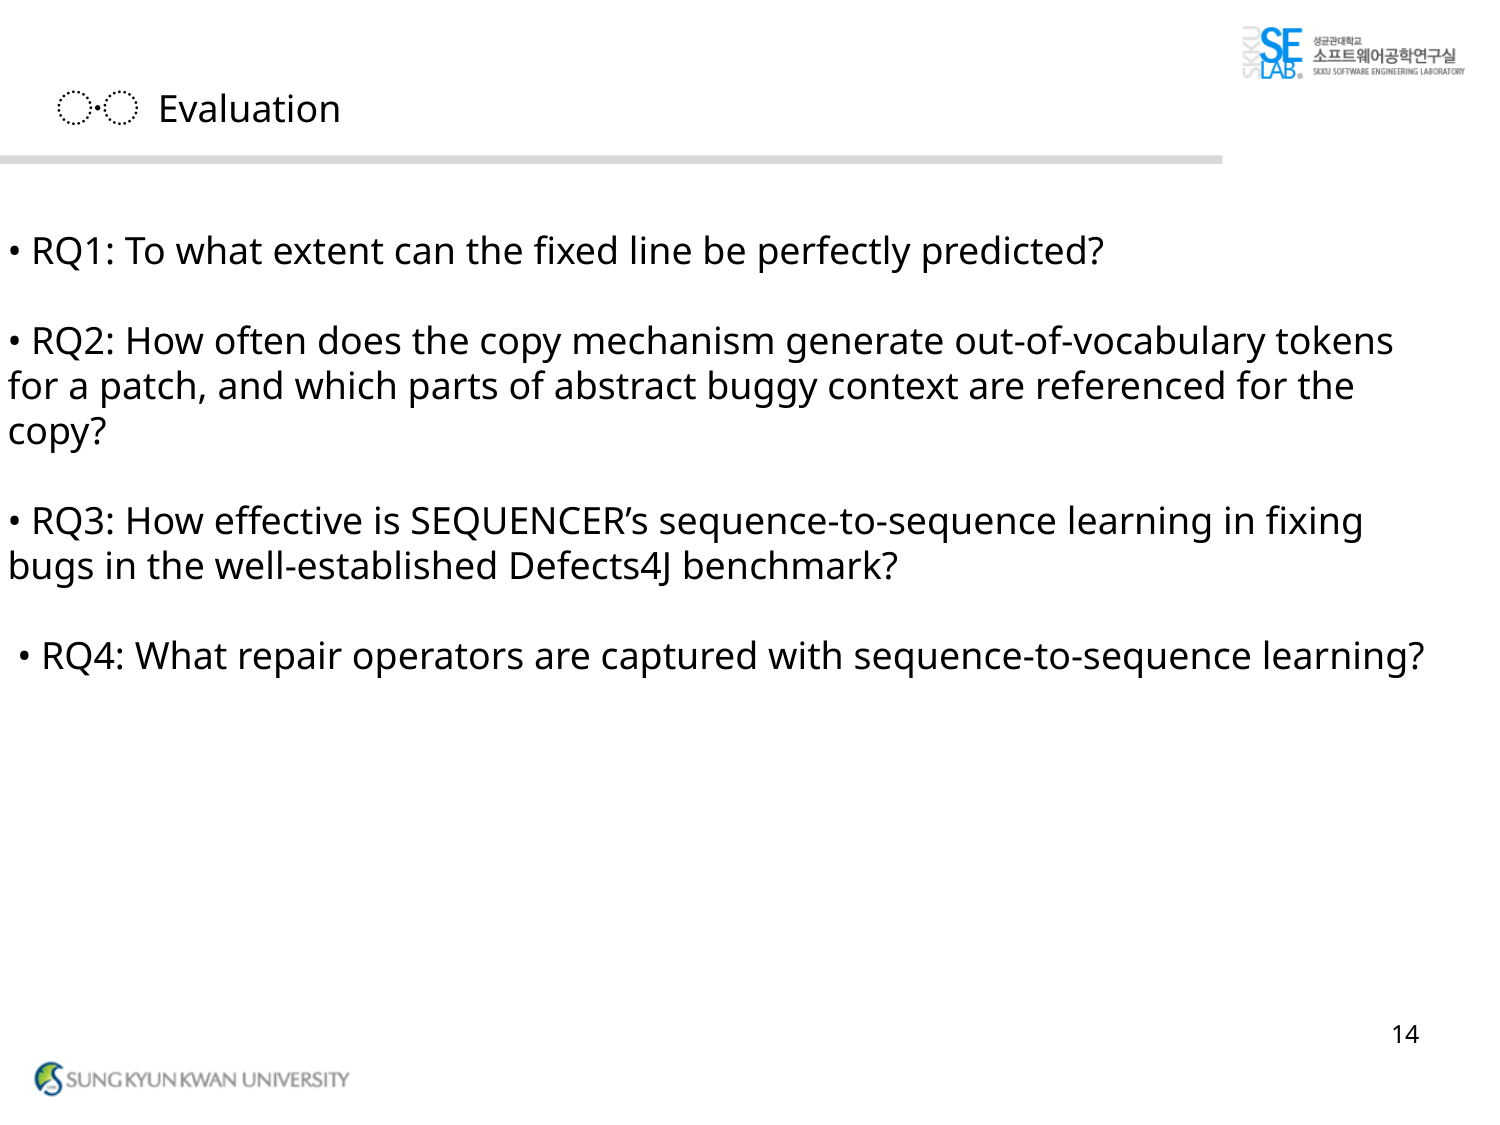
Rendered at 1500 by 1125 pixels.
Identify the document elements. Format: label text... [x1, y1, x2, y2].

text_box 〮 Evaluation [41, 78, 1235, 138]
slide_number 14 [1076, 1011, 1428, 1059]
picture [17, 1046, 366, 1110]
picture [1168, 0, 1500, 134]
text_box • RQ1: To what extent can the fixed line be perfectly predicted? • RQ2: How often does the copy mechanism generate out-of-vocabulary tokens for a patch, and which parts of abstract buggy context are referenced for the copy? • RQ3: How effective is SEQUENCER’s sequence-to-sequence learning in fixing bugs in the well-established Defects4J benchmark? • RQ4: What repair operators are captured with sequence-to-sequence learning? [0, 219, 1459, 685]
